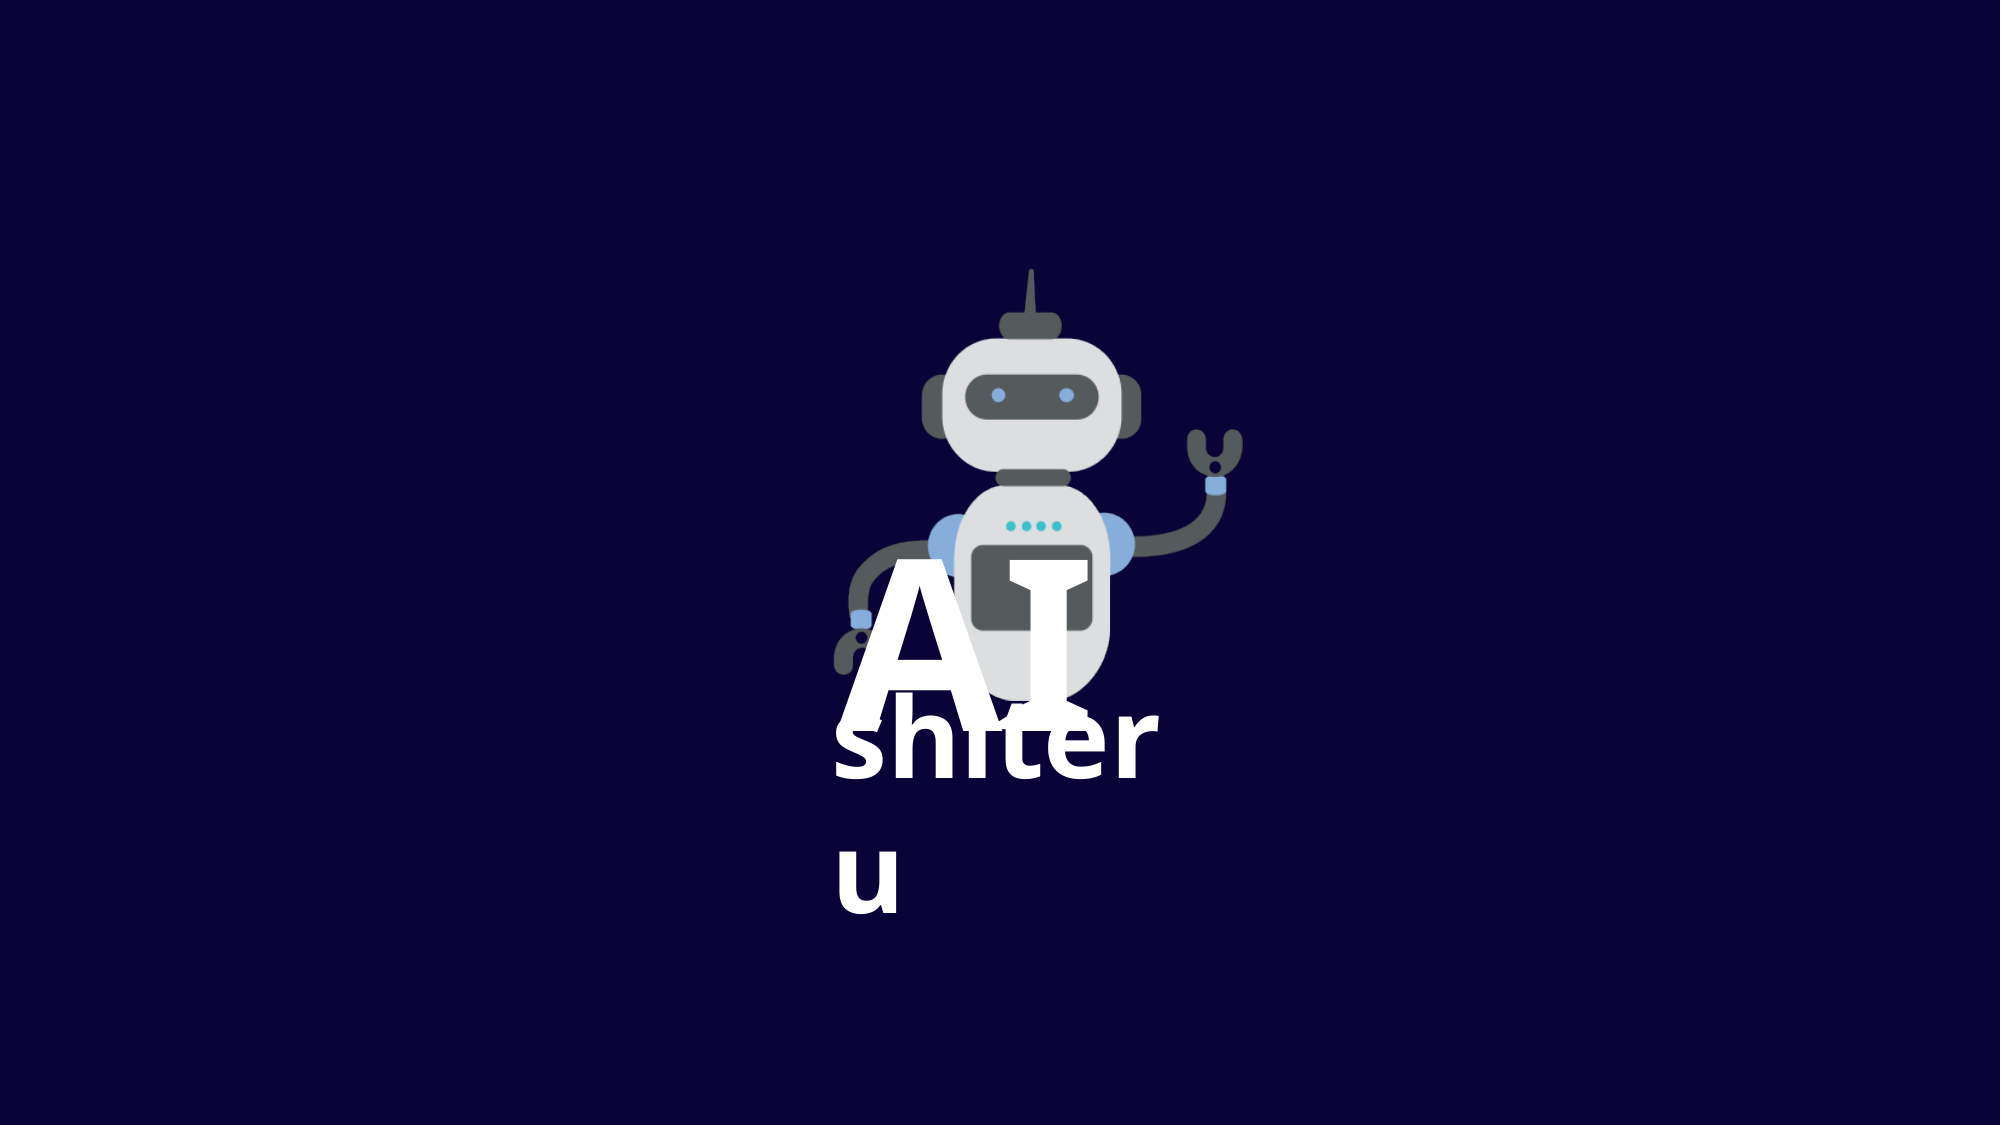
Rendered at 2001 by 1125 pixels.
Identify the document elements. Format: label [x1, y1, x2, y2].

text_box [689, 242, 1321, 875]
